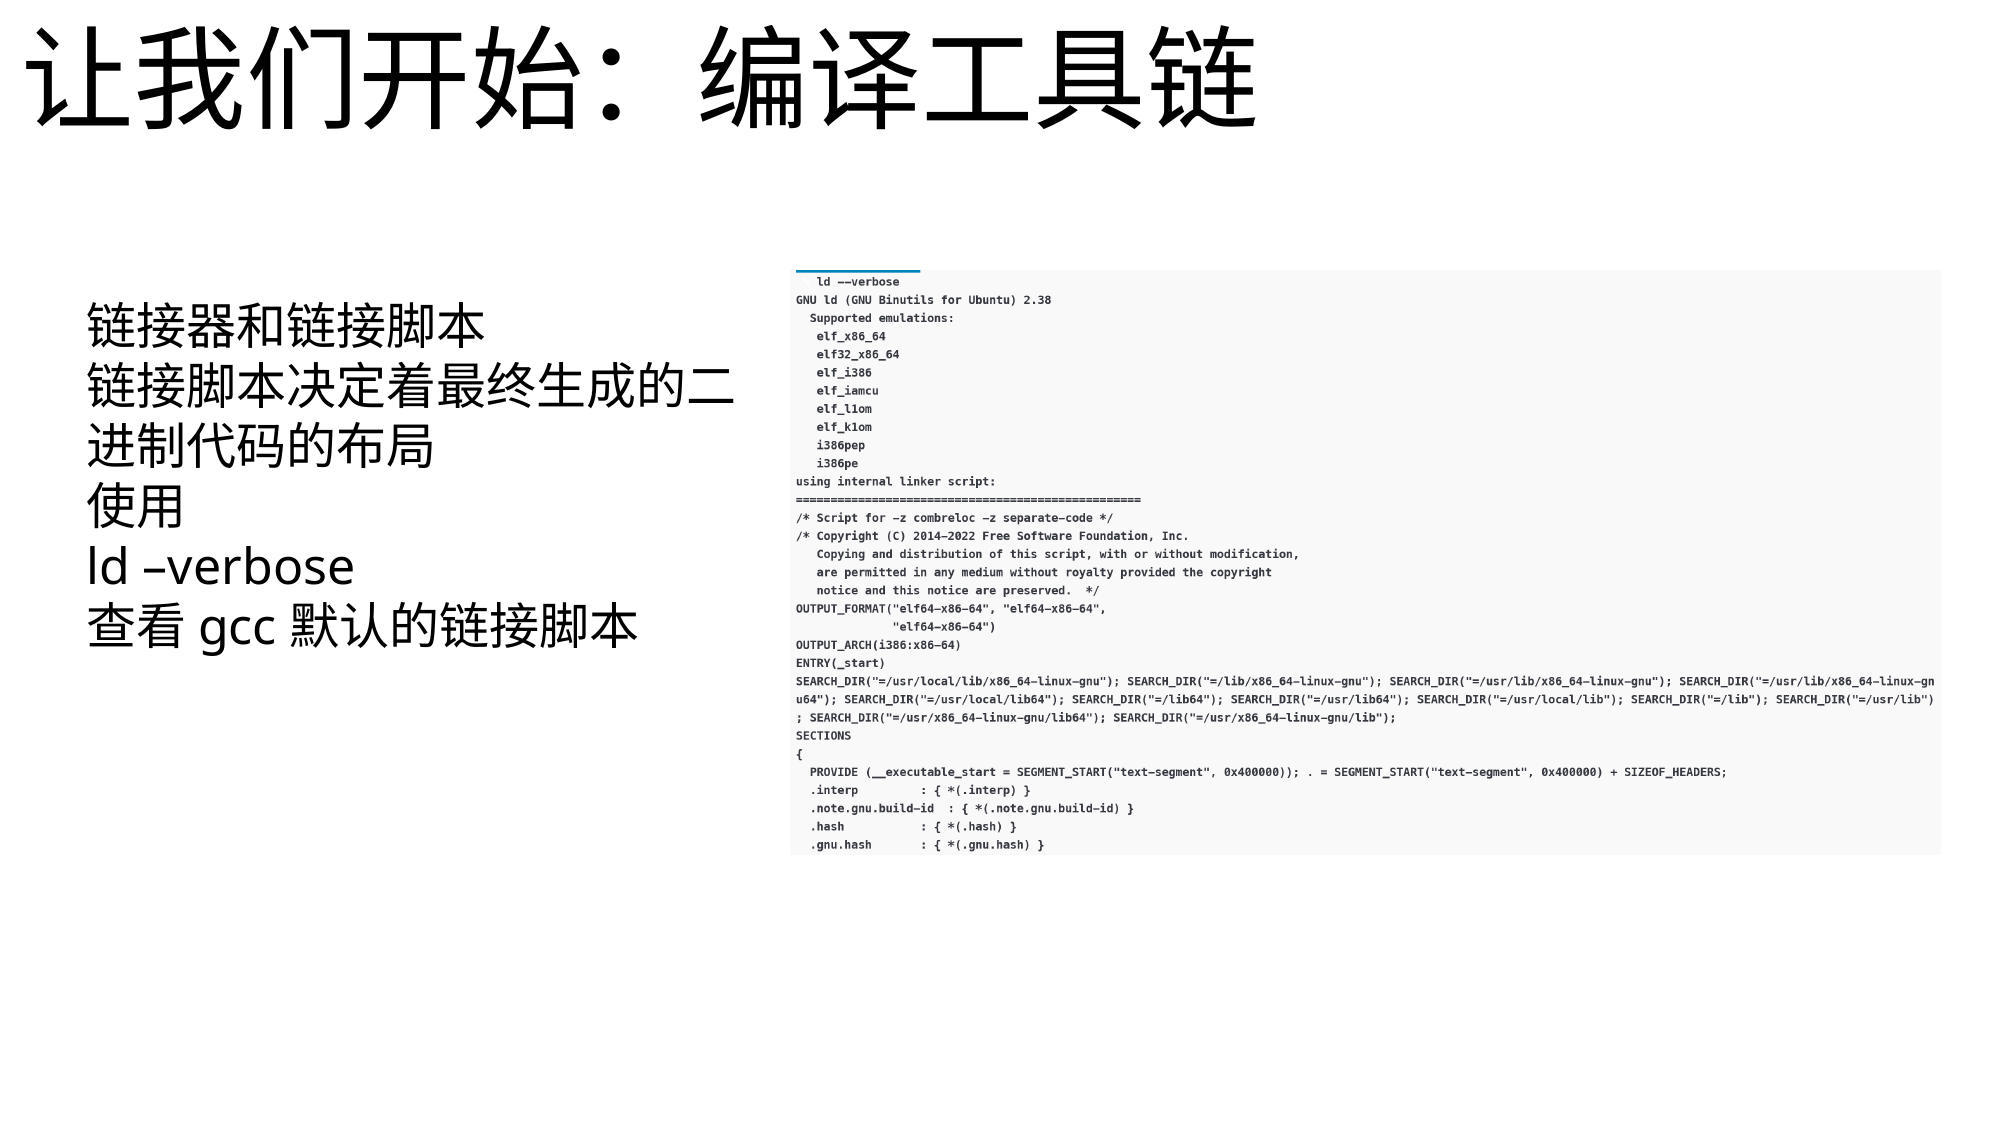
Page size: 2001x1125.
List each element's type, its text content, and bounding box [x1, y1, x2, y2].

text_box 链接器和链接脚本 链接脚本决定着最终生成的二进制代码的布局 使用 ld –verbose 查看gcc默认的链接脚本 [71, 287, 790, 662]
text_box 让我们开始：编译工具链 [6, 0, 1274, 150]
picture [790, 270, 1941, 855]
